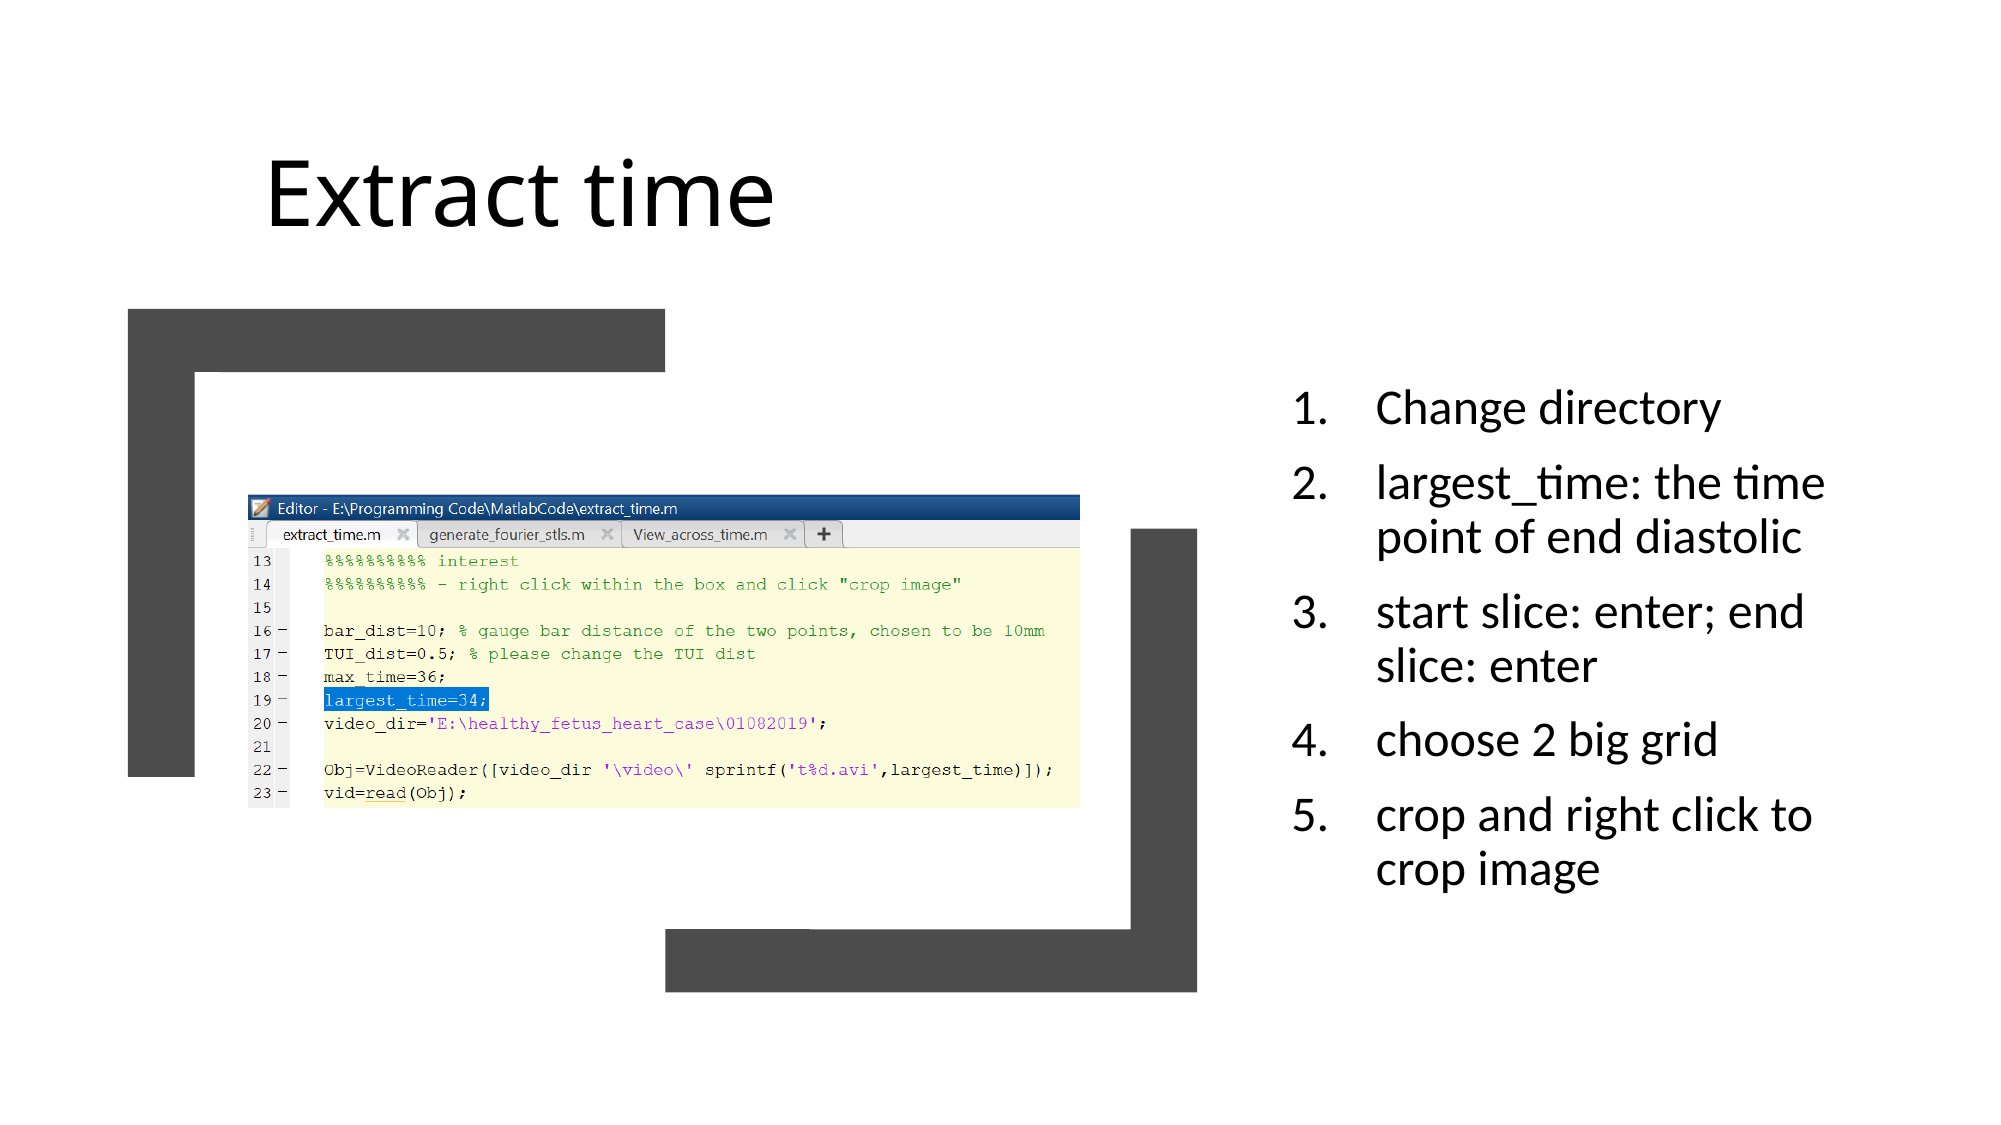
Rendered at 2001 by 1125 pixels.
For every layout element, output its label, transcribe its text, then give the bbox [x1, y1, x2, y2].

title Extract time [248, 84, 1872, 254]
picture [248, 493, 1080, 808]
text_box [665, 528, 1198, 993]
list Change directory largest_time: the time point of end diastolic start slice: enter; end slice: enter choose 2 big grid crop and right click to crop image [1276, 373, 1872, 930]
text_box [127, 308, 666, 777]
